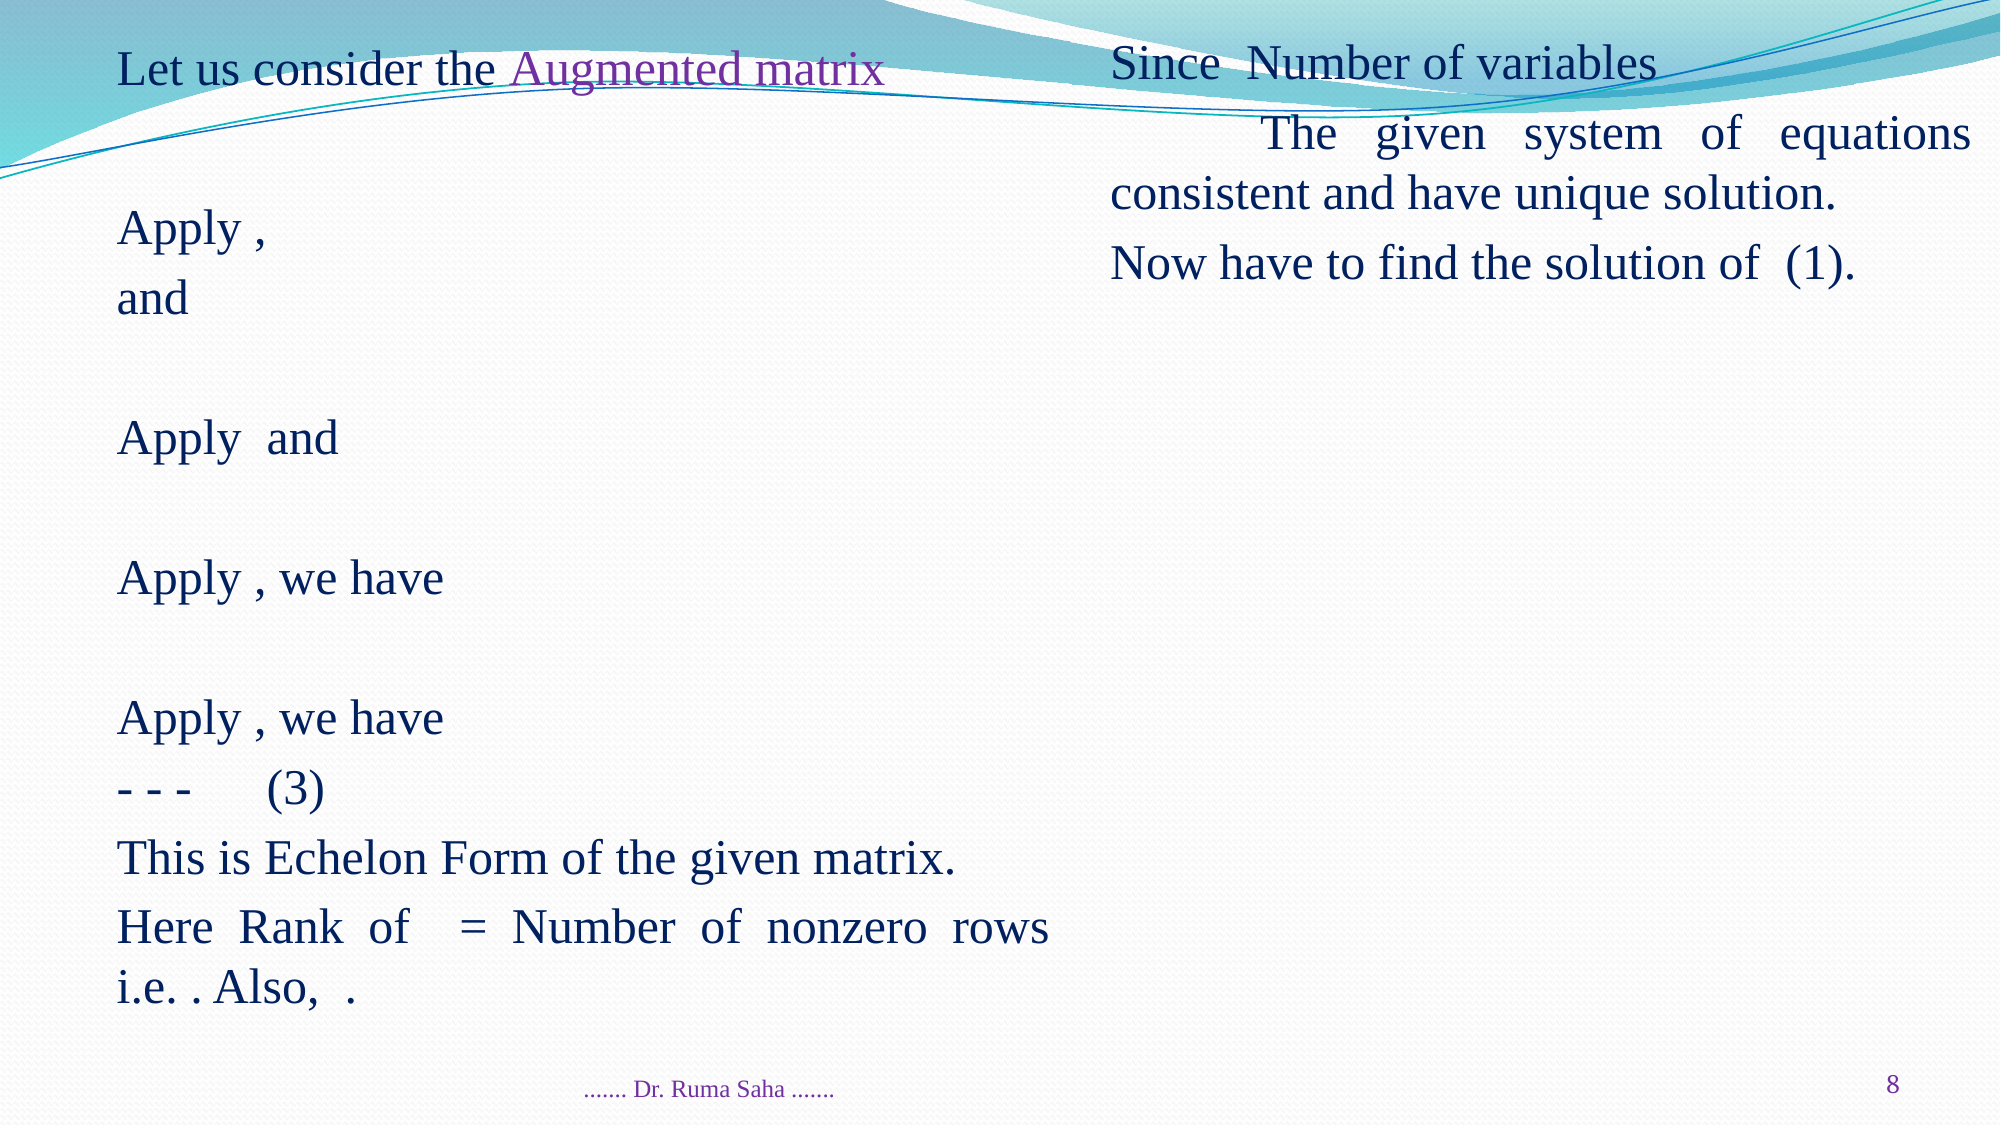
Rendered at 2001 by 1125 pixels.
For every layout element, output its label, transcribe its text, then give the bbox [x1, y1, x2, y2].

slide_number 8 [1733, 1042, 1900, 1103]
footer ....... Dr. Ruma Saha ....... [583, 1042, 1317, 1103]
